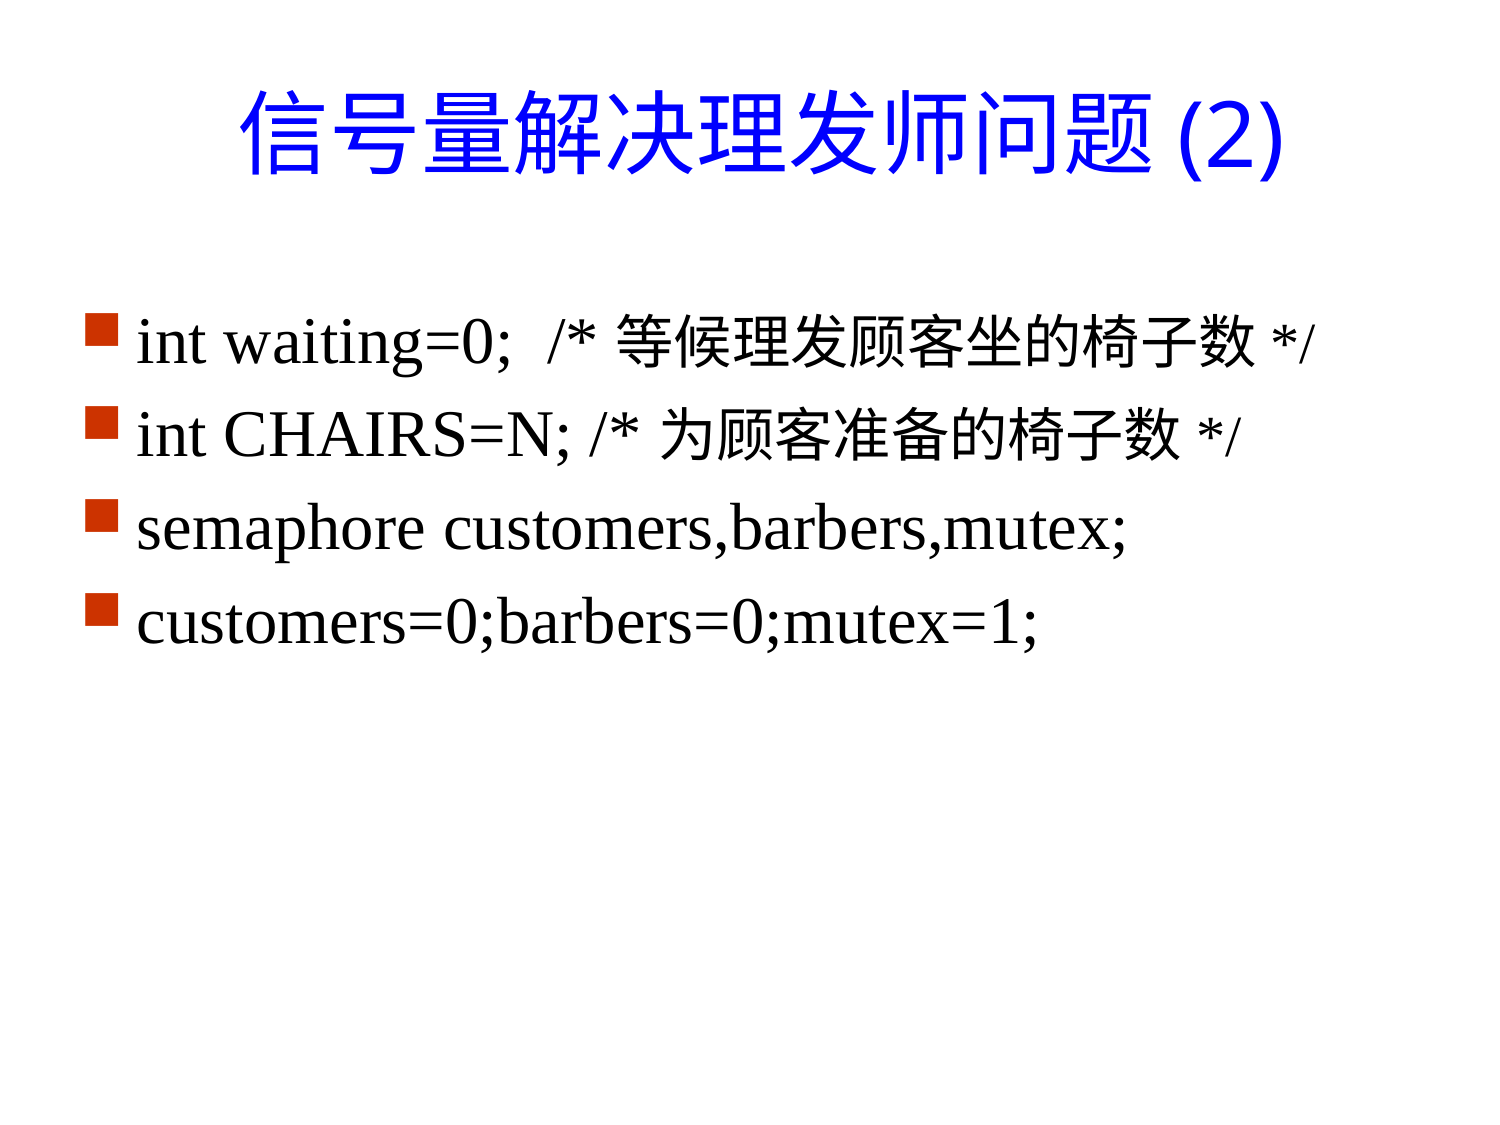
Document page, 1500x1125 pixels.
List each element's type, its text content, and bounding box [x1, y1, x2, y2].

title 信号量解决理发师问题(2) [123, 30, 1400, 265]
list int waiting=0; /*等候理发顾客坐的椅子数*/ int CHAIRS=N; /*为顾客准备的椅子数*/ semaphore customers,barbers,mutex; customers=0;barbers=0;mutex=1; [65, 288, 1400, 965]
